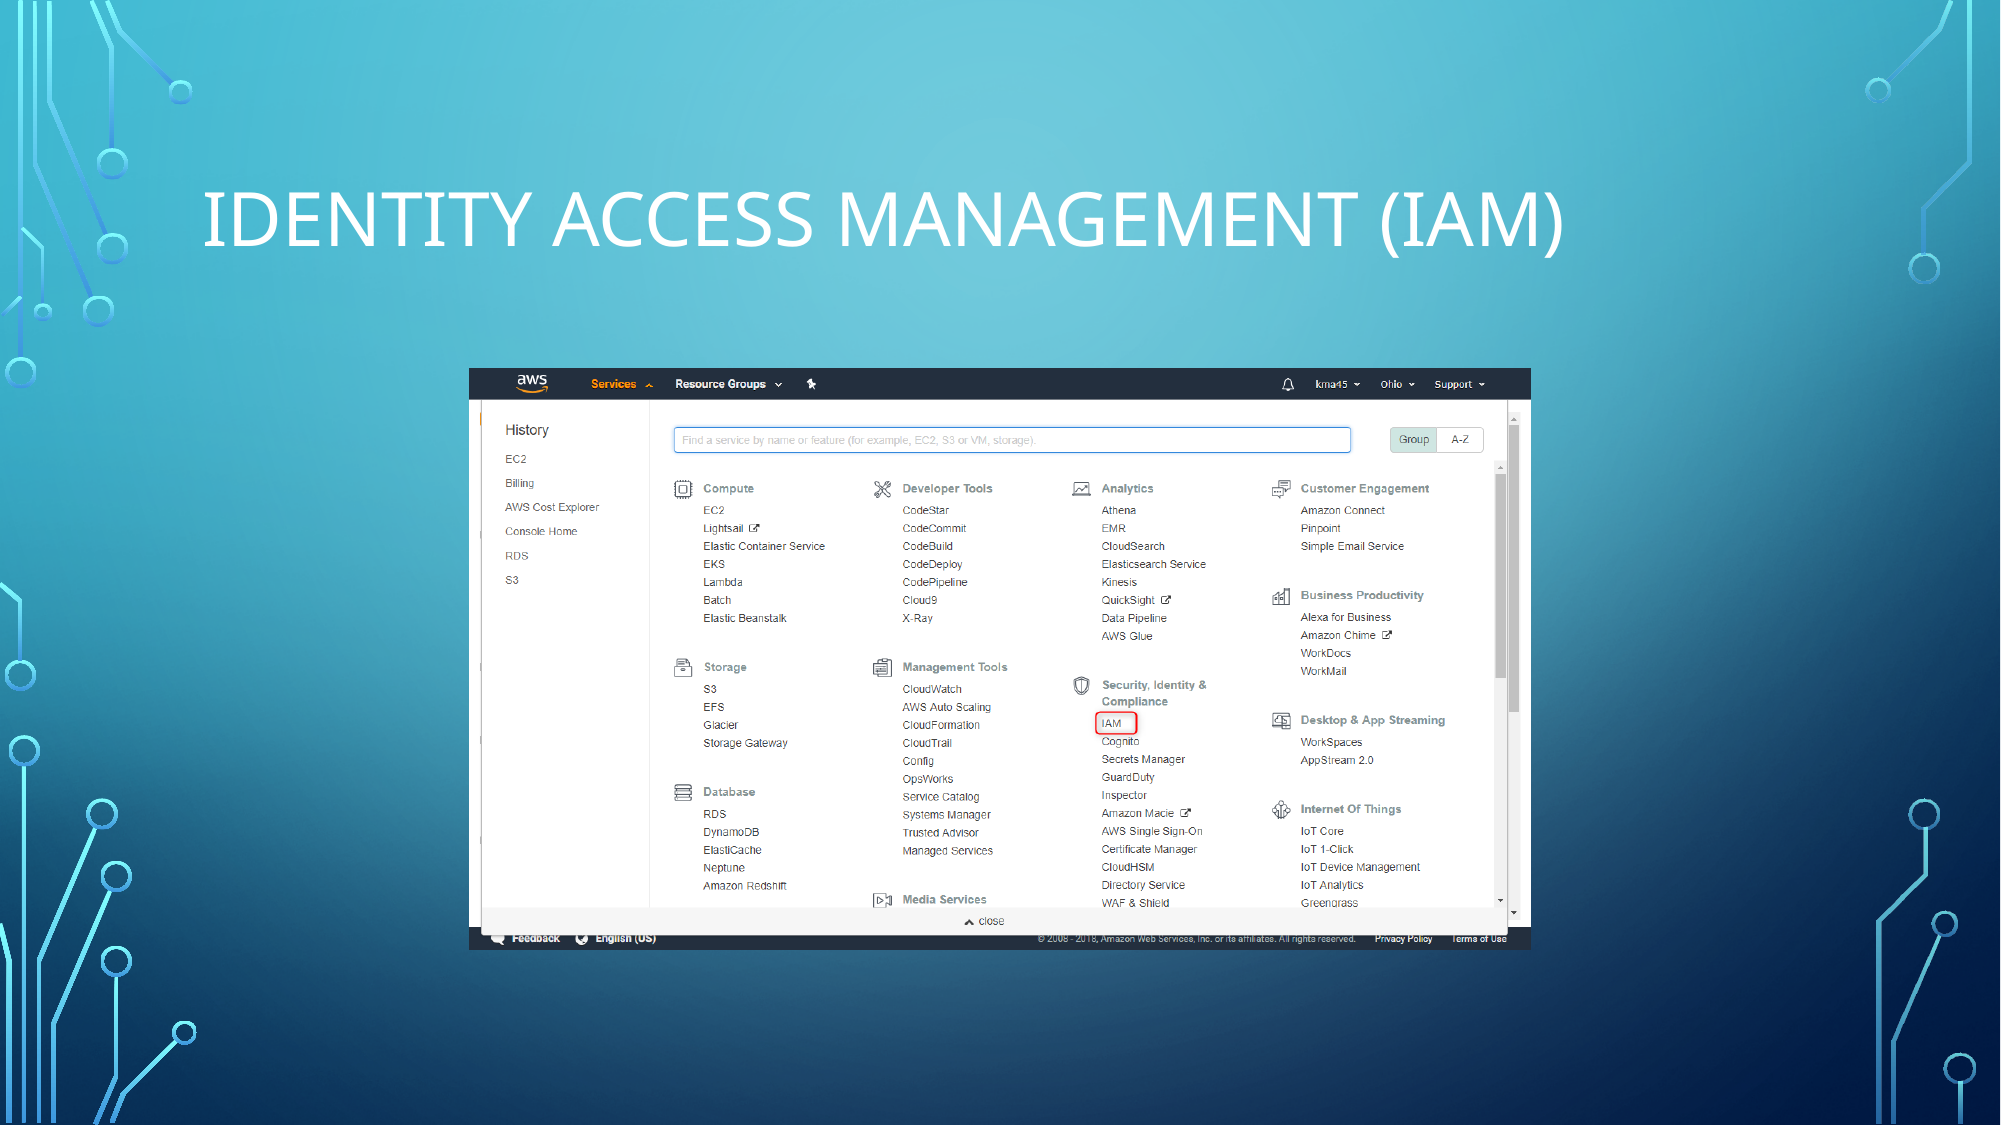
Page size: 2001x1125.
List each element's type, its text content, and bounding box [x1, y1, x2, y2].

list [469, 368, 1531, 951]
title Identity Access Management (IAM) [187, 101, 1813, 344]
